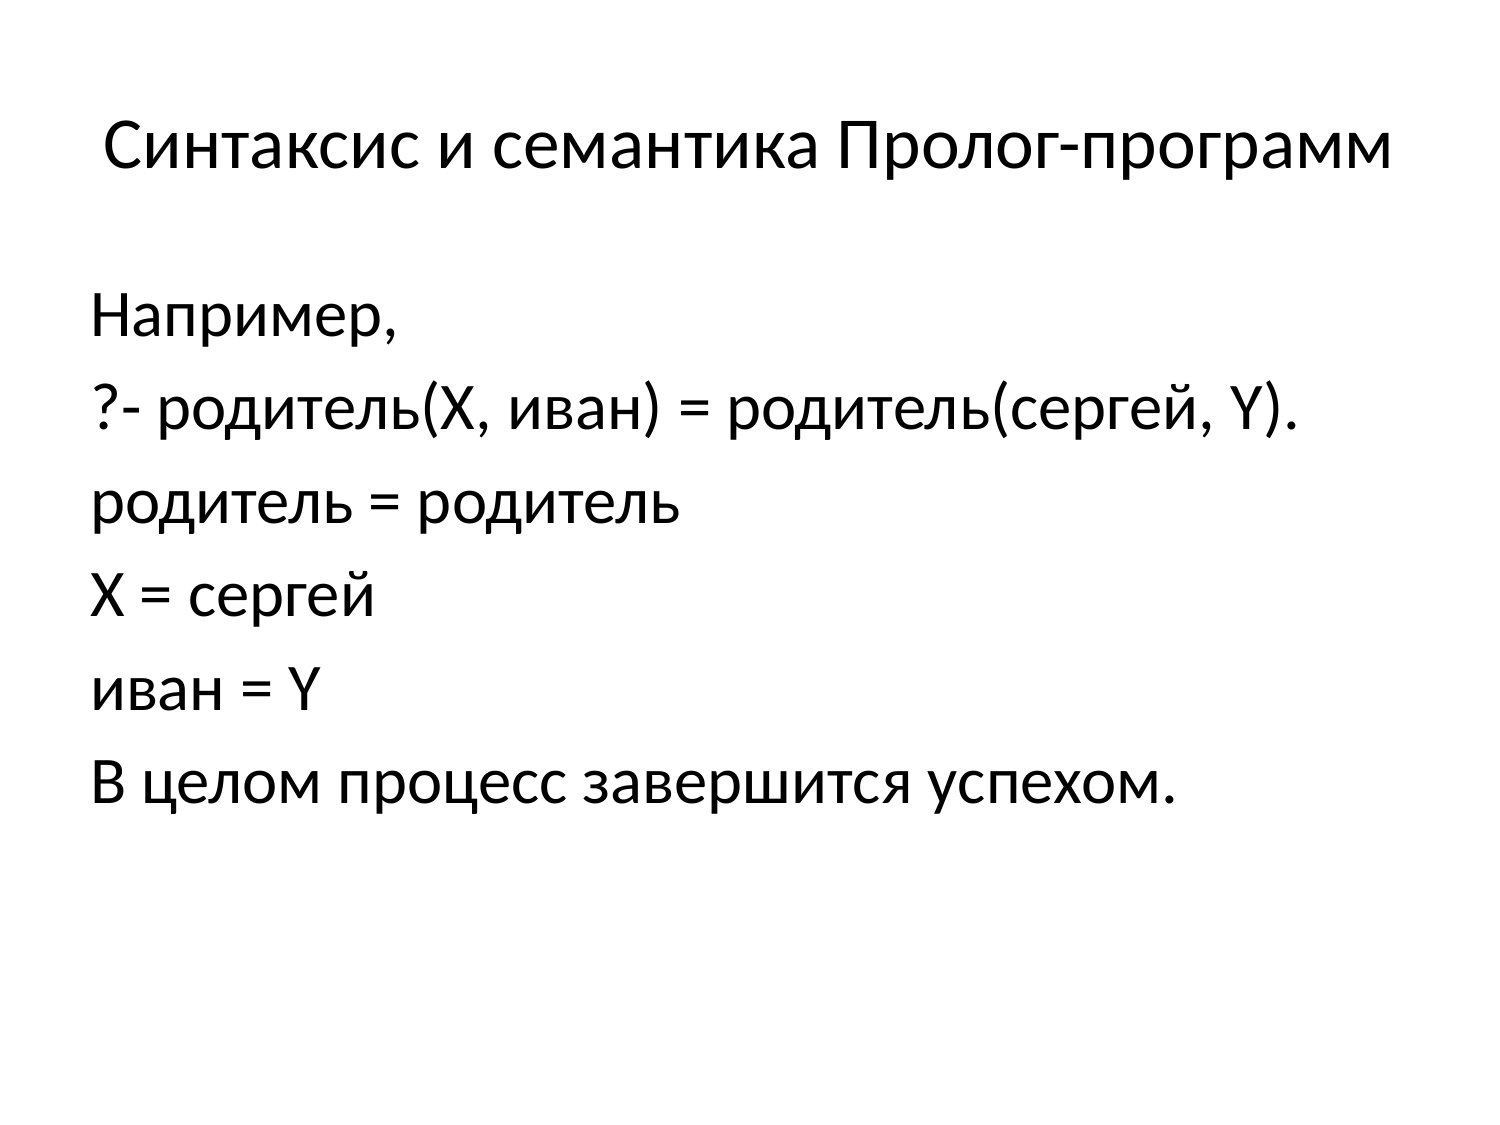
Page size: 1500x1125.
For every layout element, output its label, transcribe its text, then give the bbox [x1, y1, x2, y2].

title Синтаксис и семантика Пролог-программ [75, 45, 1425, 233]
list Например, ?- родитель(X, иван) = родитель(сергей, Y). родитель = родитель X = сергей иван = Y В целом процесс завершится успехом. [75, 262, 1425, 1005]
